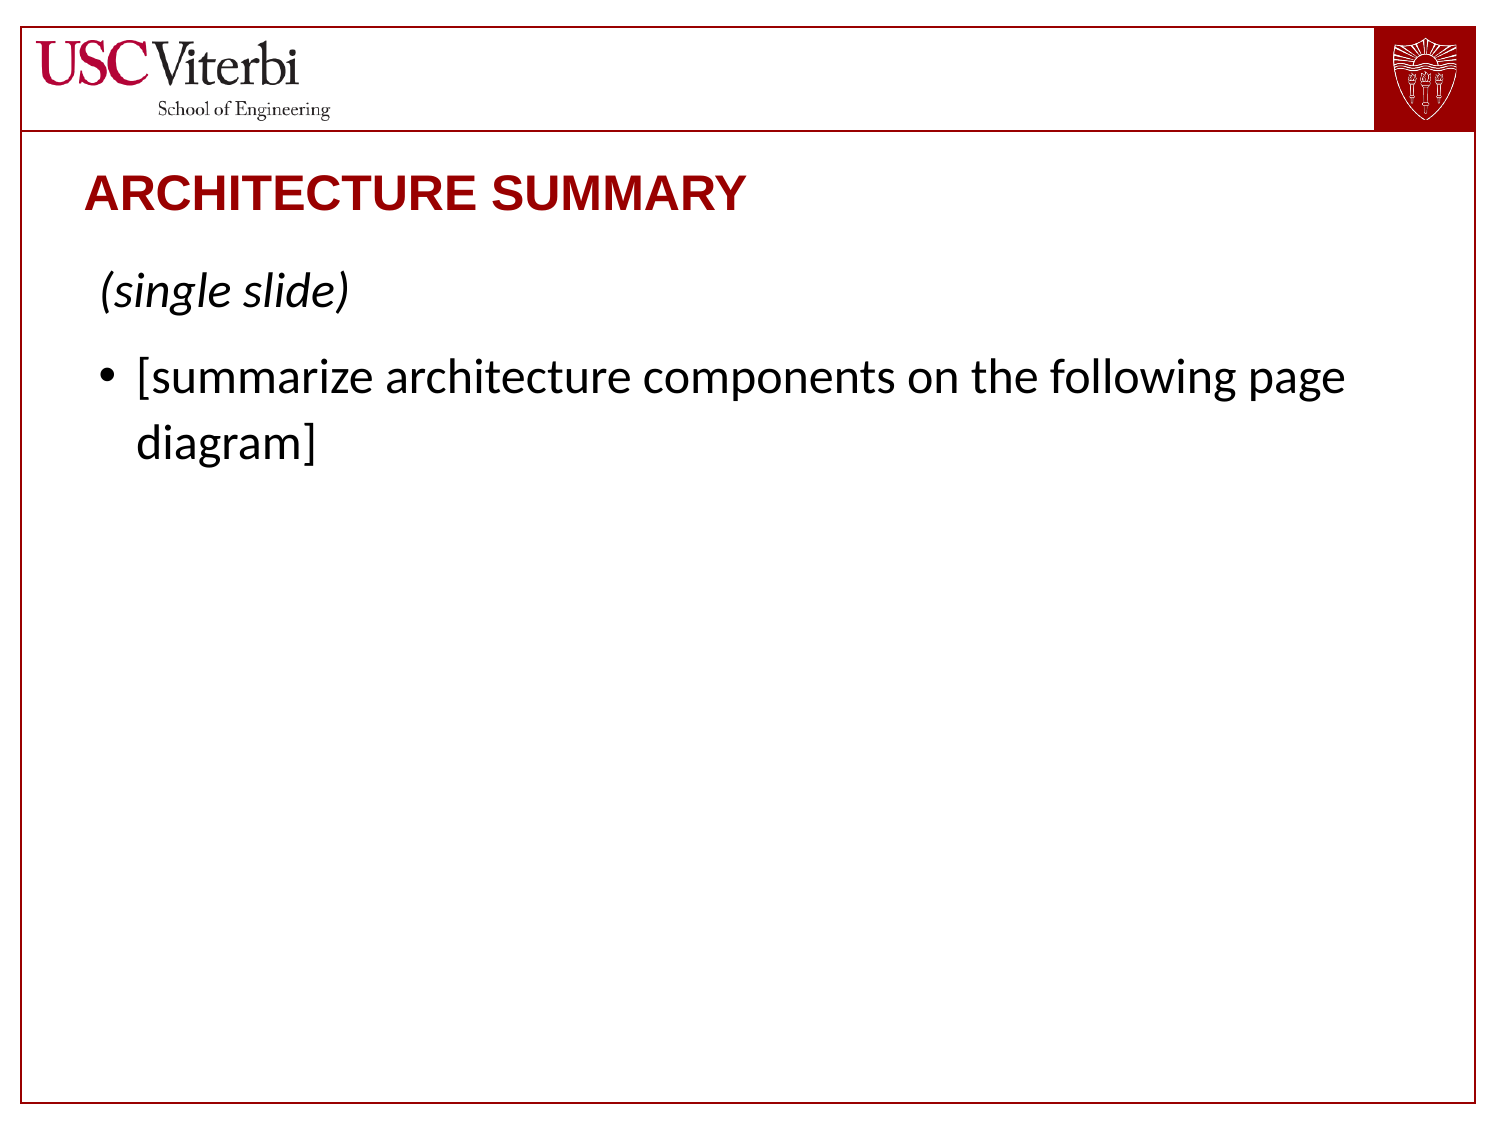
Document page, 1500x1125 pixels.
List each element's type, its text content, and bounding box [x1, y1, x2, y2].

list (single slide) [summarize architecture components on the following page diagram] [68, 243, 1419, 1075]
title Architecture Summary [68, 149, 1419, 240]
